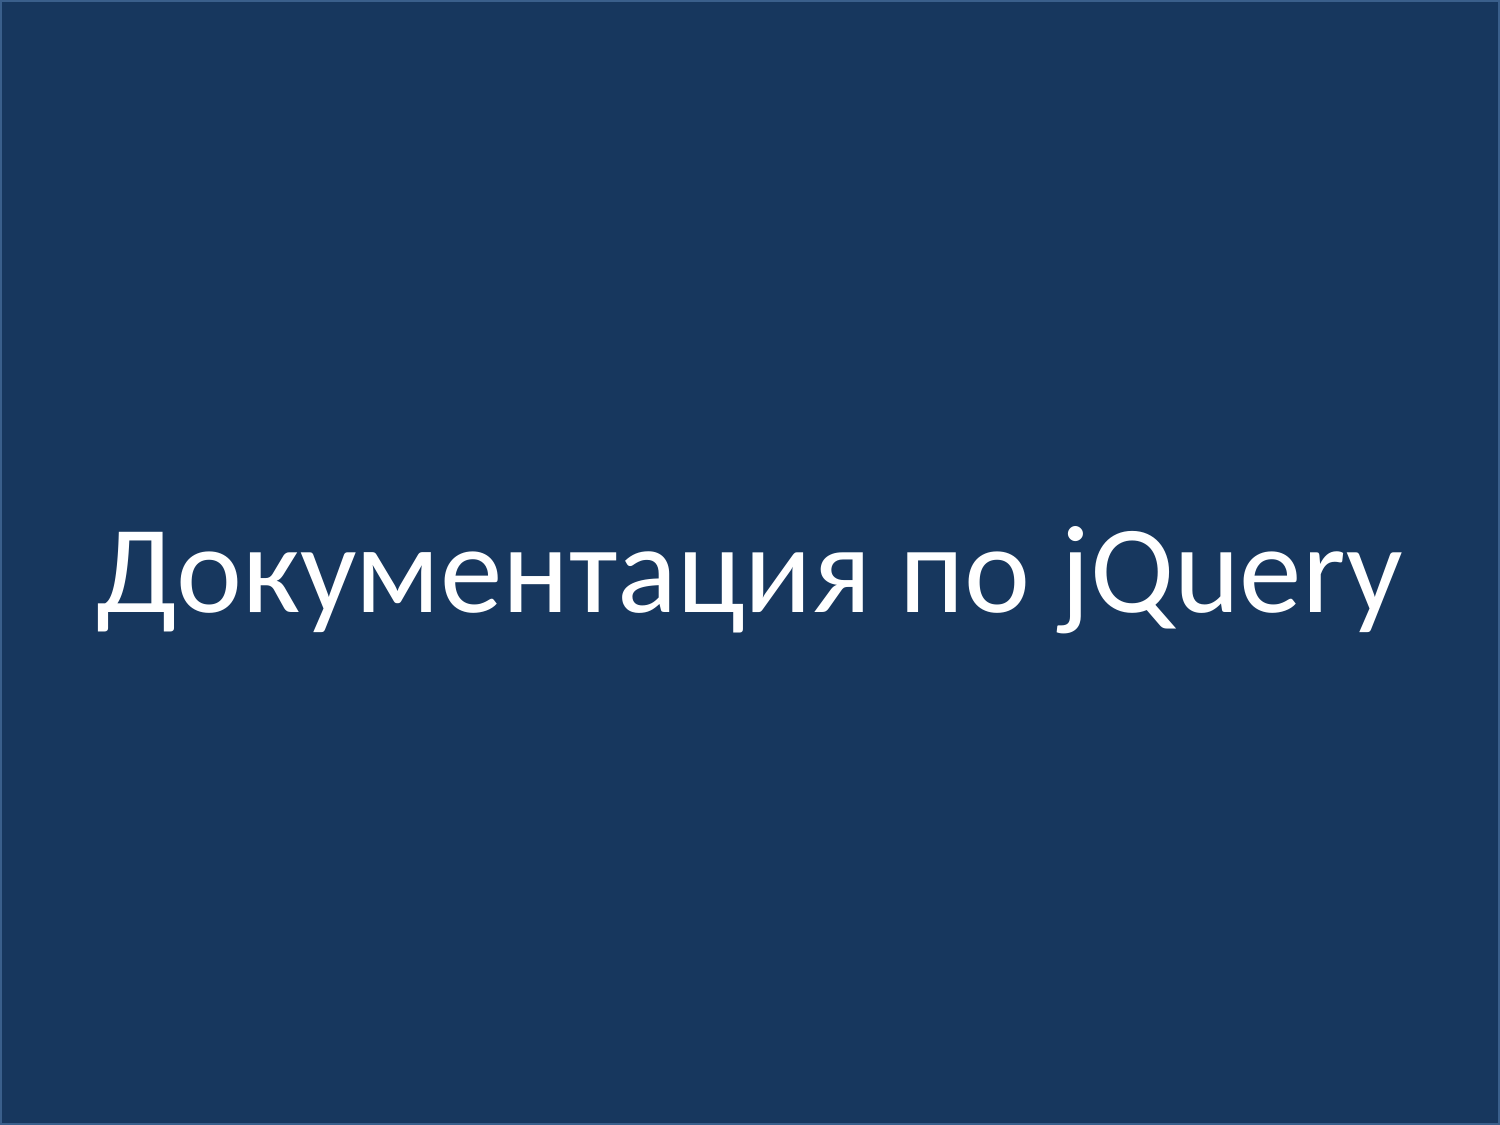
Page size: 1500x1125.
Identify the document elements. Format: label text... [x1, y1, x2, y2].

text_box Документация по jQuery [0, 0, 1500, 1125]
